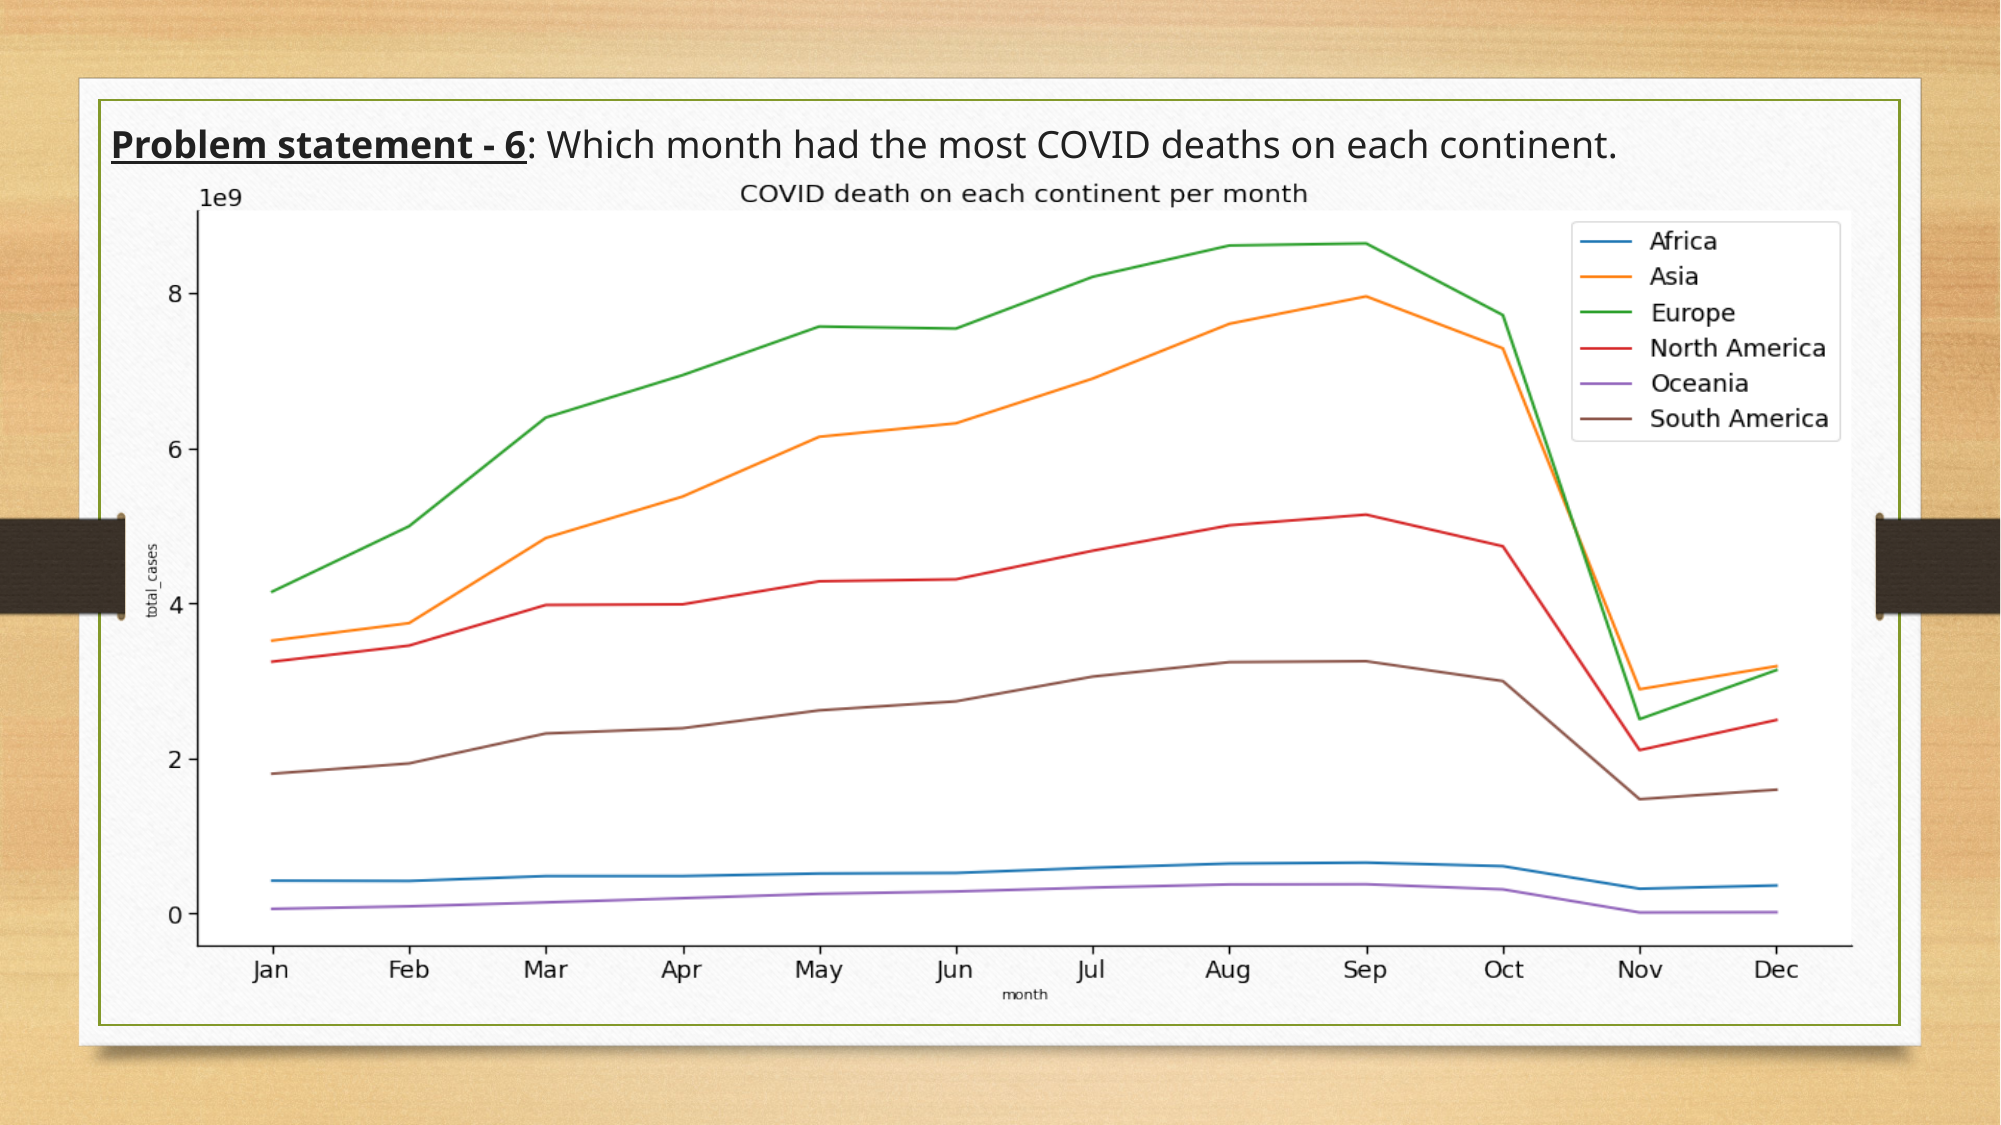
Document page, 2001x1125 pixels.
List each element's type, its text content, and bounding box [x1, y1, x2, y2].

picture [0, 0, 2001, 1125]
text_box Problem statement - 6: Which month had the most COVID deaths on each continent. [95, 113, 1758, 174]
